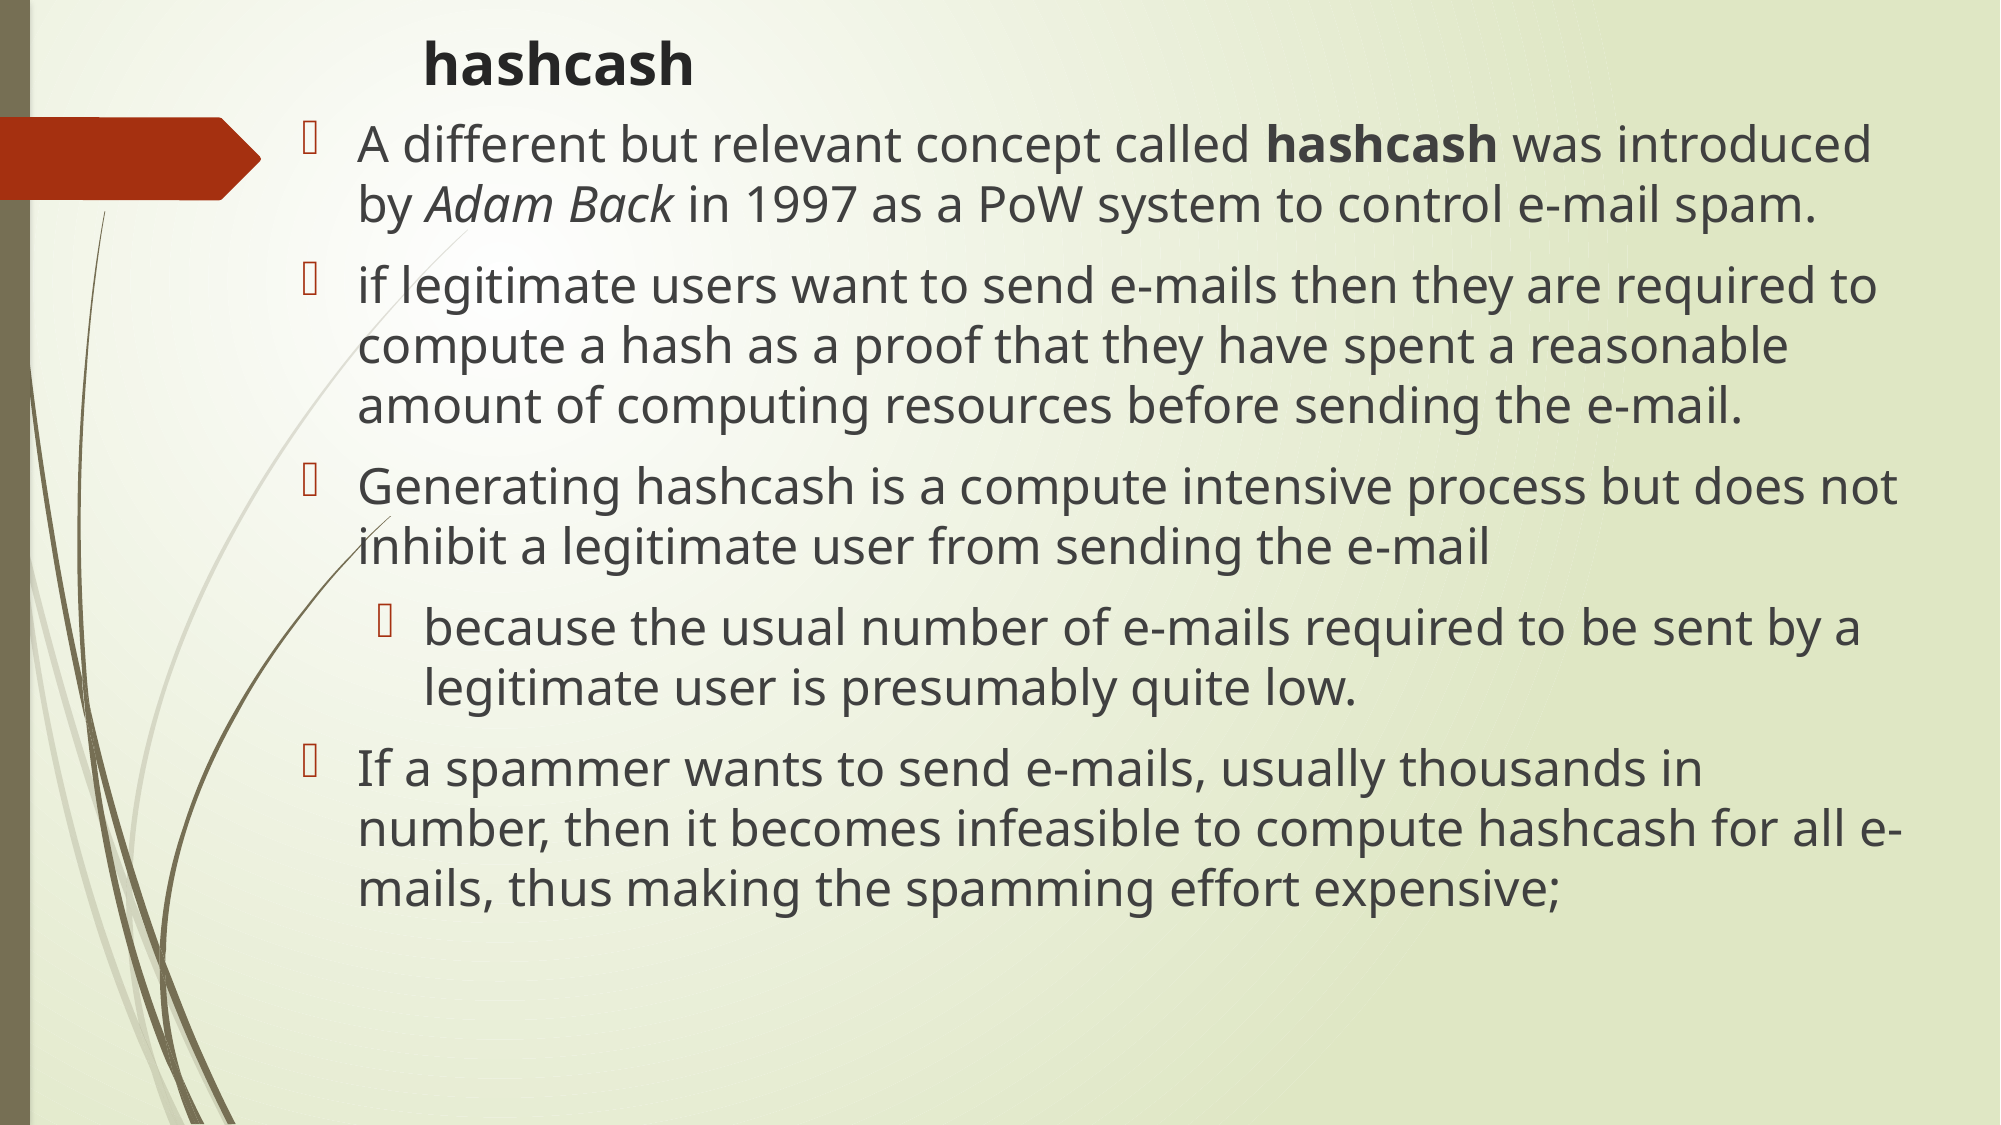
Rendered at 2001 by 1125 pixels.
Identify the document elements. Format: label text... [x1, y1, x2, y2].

title hashcash [407, 19, 1870, 105]
list A different but relevant concept called hashcash was introduced by Adam Back in 1997 as a PoW system to control e-mail spam. if legitimate users want to send e-mails then they are required to compute a hash as a proof that they have spent a reasonable amount of computing resources before sending the e-mail. Generating hashcash is a compute intensive process but does not inhibit a legitimate user from sending the e-mail because the usual number of e-mails required to be sent by a legitimate user is presumably quite low. If a spammer wants to send e-mails, usually thousands in number, then it becomes infeasible to compute hashcash for all e-mails, thus making the spamming effort expensive; [286, 105, 1921, 725]
